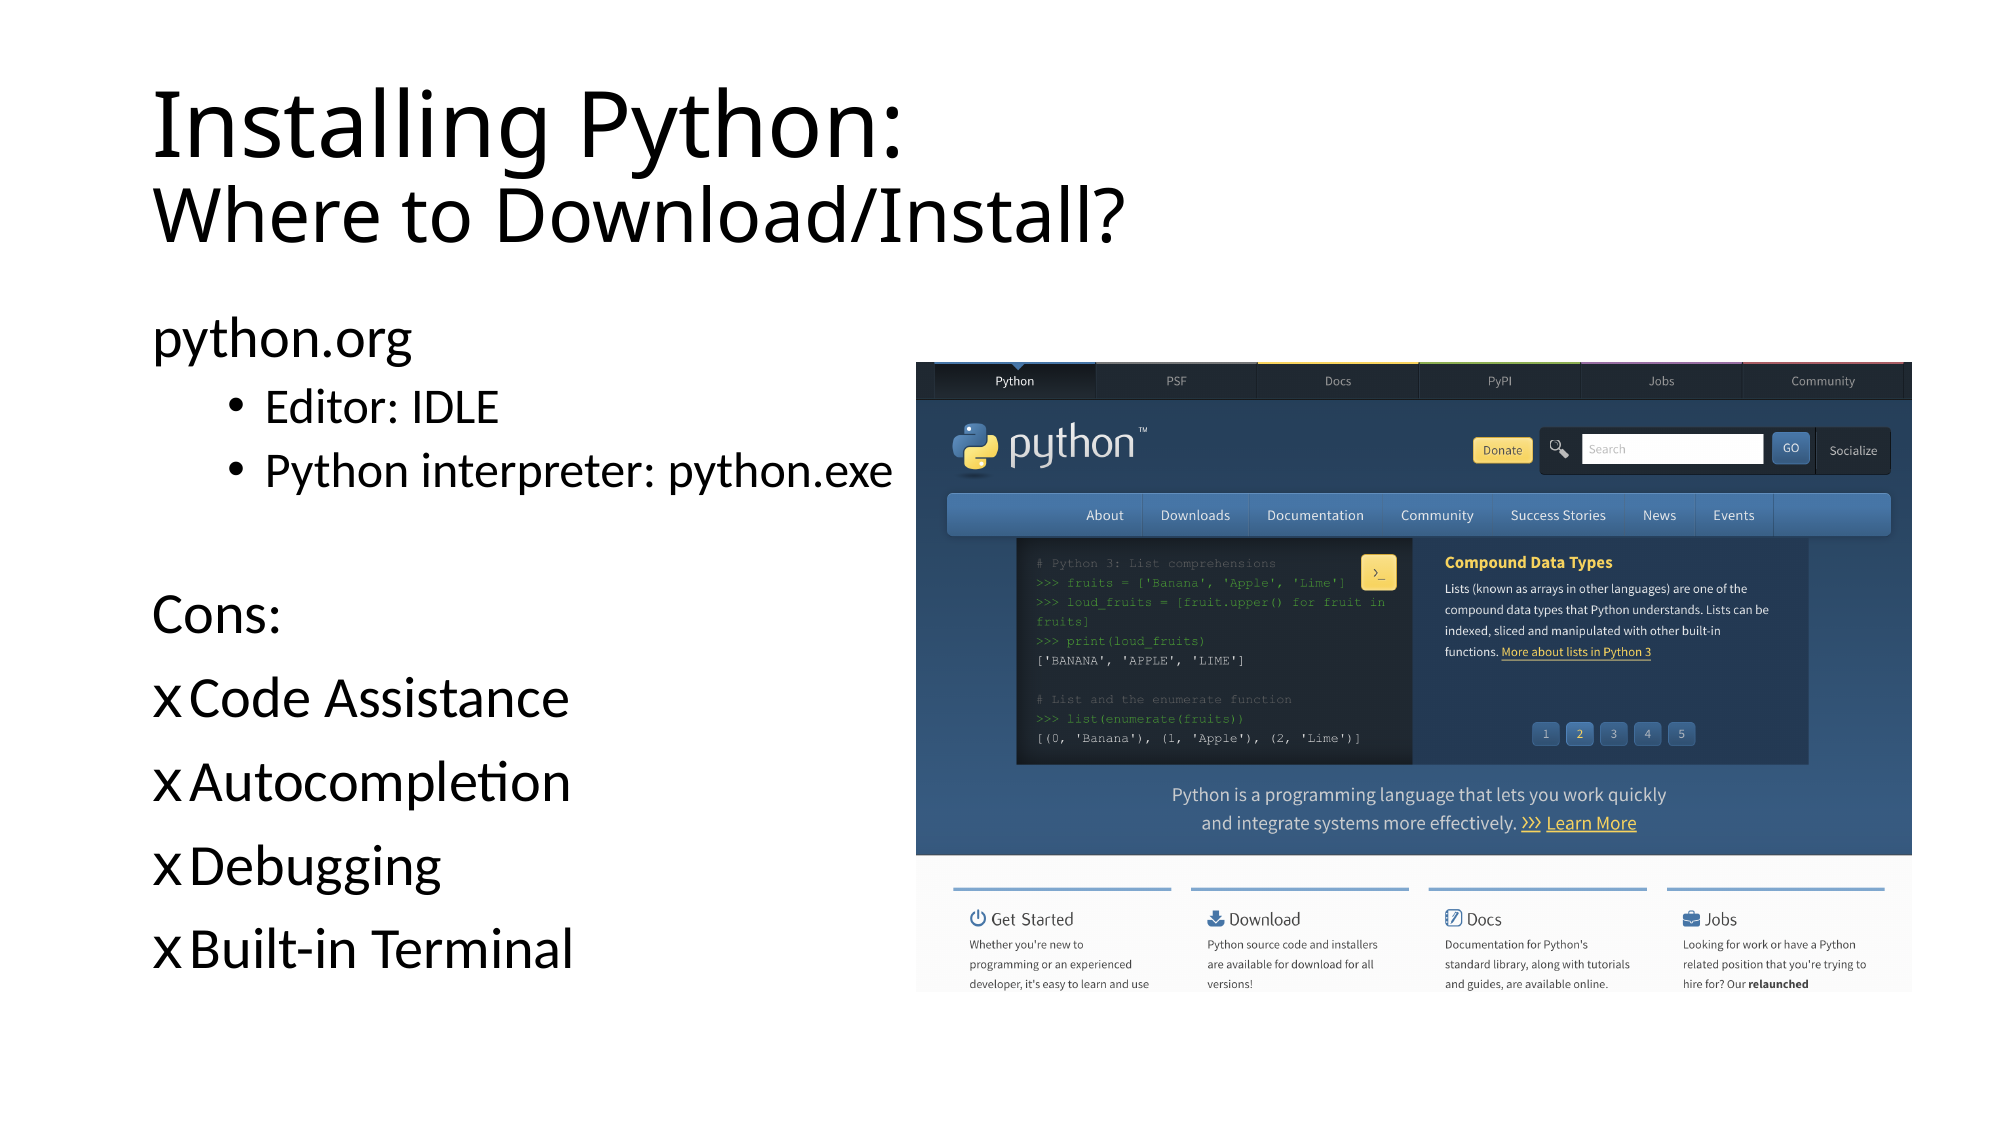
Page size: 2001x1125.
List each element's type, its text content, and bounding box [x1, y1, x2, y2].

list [916, 362, 1913, 992]
title Installing Python: Where to Download/Install? [137, 59, 1863, 278]
text_box python.org Editor: IDLE Python interpreter: python.exe Cons: Code Assistance Autocompletion Debugging Built-in Terminal [137, 299, 1134, 1014]
